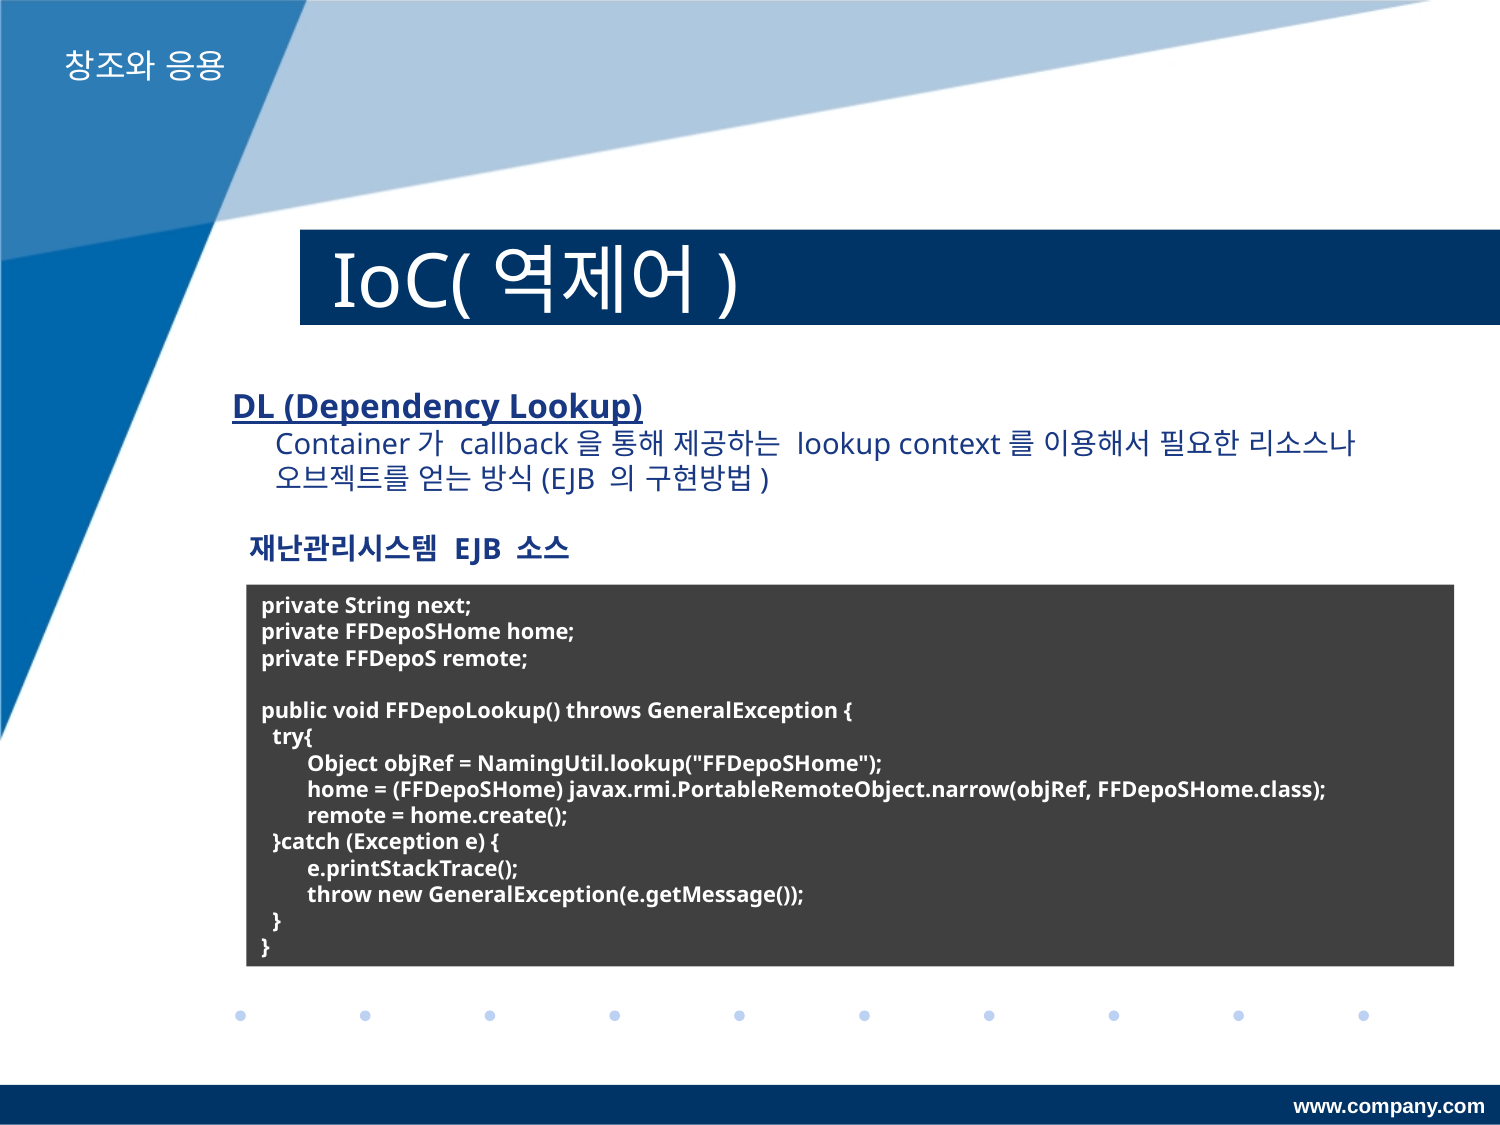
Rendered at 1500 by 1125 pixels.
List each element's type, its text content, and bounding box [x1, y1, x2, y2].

text_box private String next; private FFDepoSHome home; private FFDepoS remote; public void FFDepoLookup() throws GeneralException { try{ Object objRef = NamingUtil.lookup("FFDepoSHome"); home = (FFDepoSHome) javax.rmi.PortableRemoteObject.narrow(objRef, FFDepoSHome.class); remote = home.create(); }catch (Exception e) { e.printStackTrace(); throw new GeneralException(e.getMessage()); } } [246, 584, 1455, 967]
picture [0, 0, 1500, 842]
text_box 재난관리시스템 EJB 소스 [235, 522, 872, 573]
text_box DL (Dependency Lookup) Container가 callback을 통해 제공하는 lookup context를 이용해서 필요한 리소스나 오브젝트를 얻는 방식(EJB 의 구현방법) [217, 378, 1434, 503]
title IoC(역제어) [300, 229, 1500, 325]
text_box 창조와 응용 [50, 37, 325, 93]
